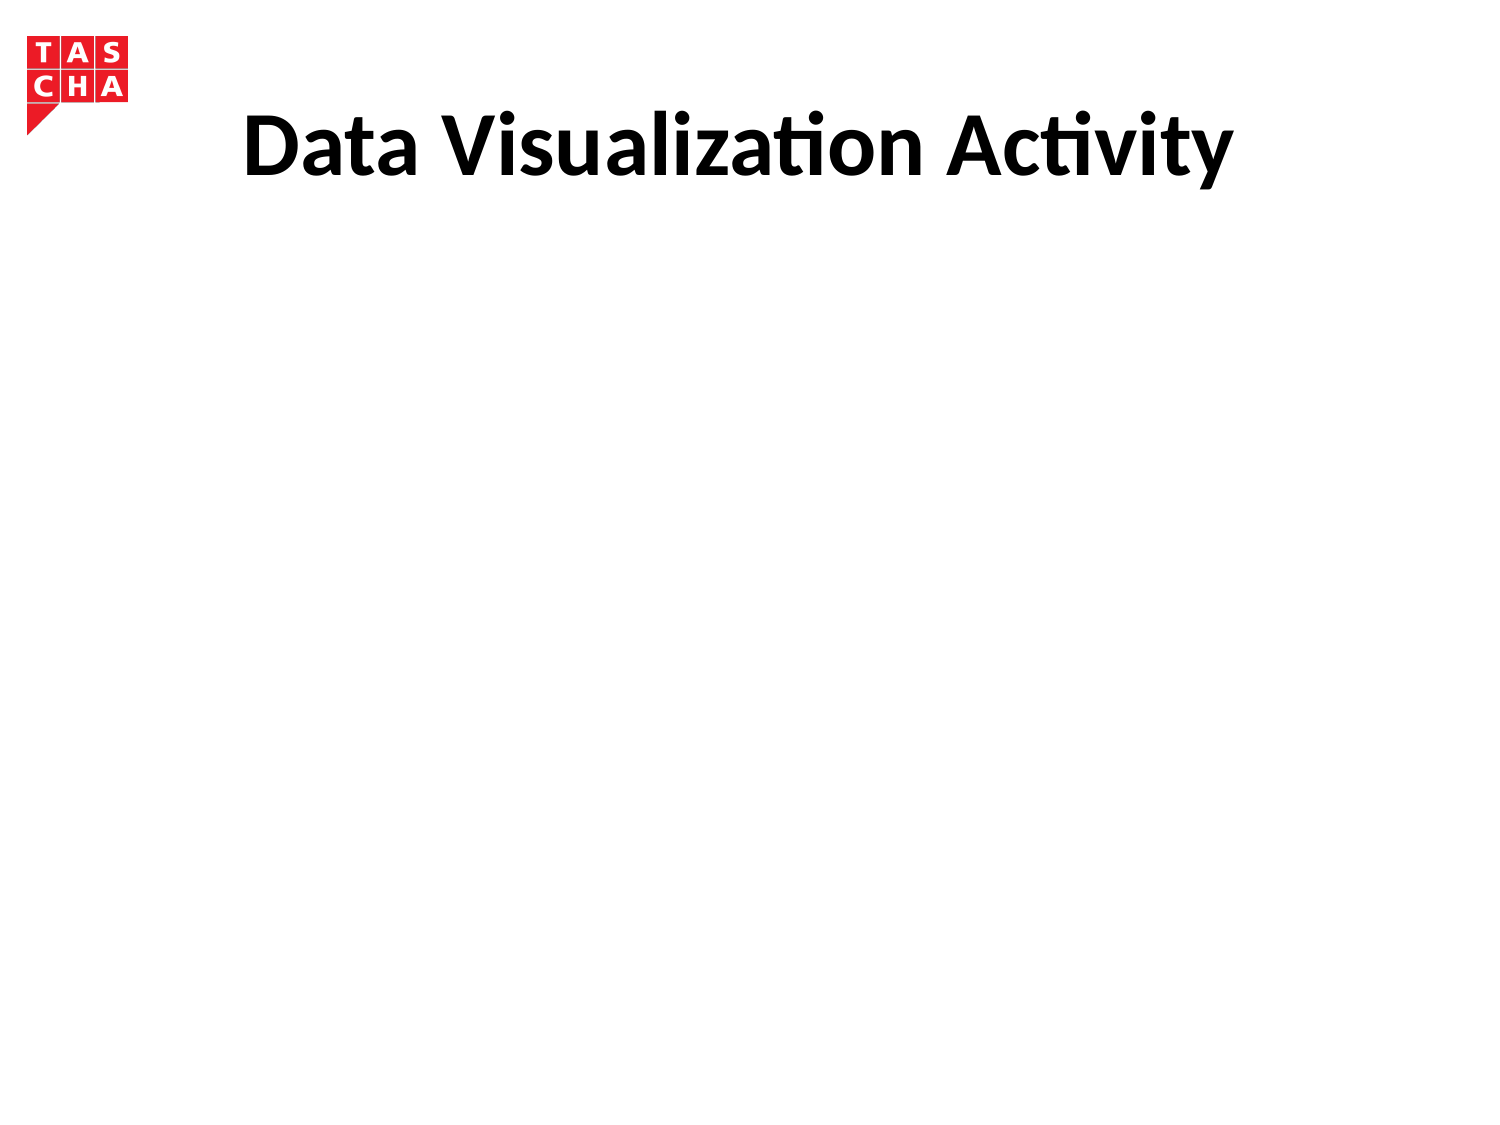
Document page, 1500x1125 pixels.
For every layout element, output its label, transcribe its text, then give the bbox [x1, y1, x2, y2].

picture [26, 35, 128, 137]
title Data Visualization Activity [75, 45, 1425, 233]
